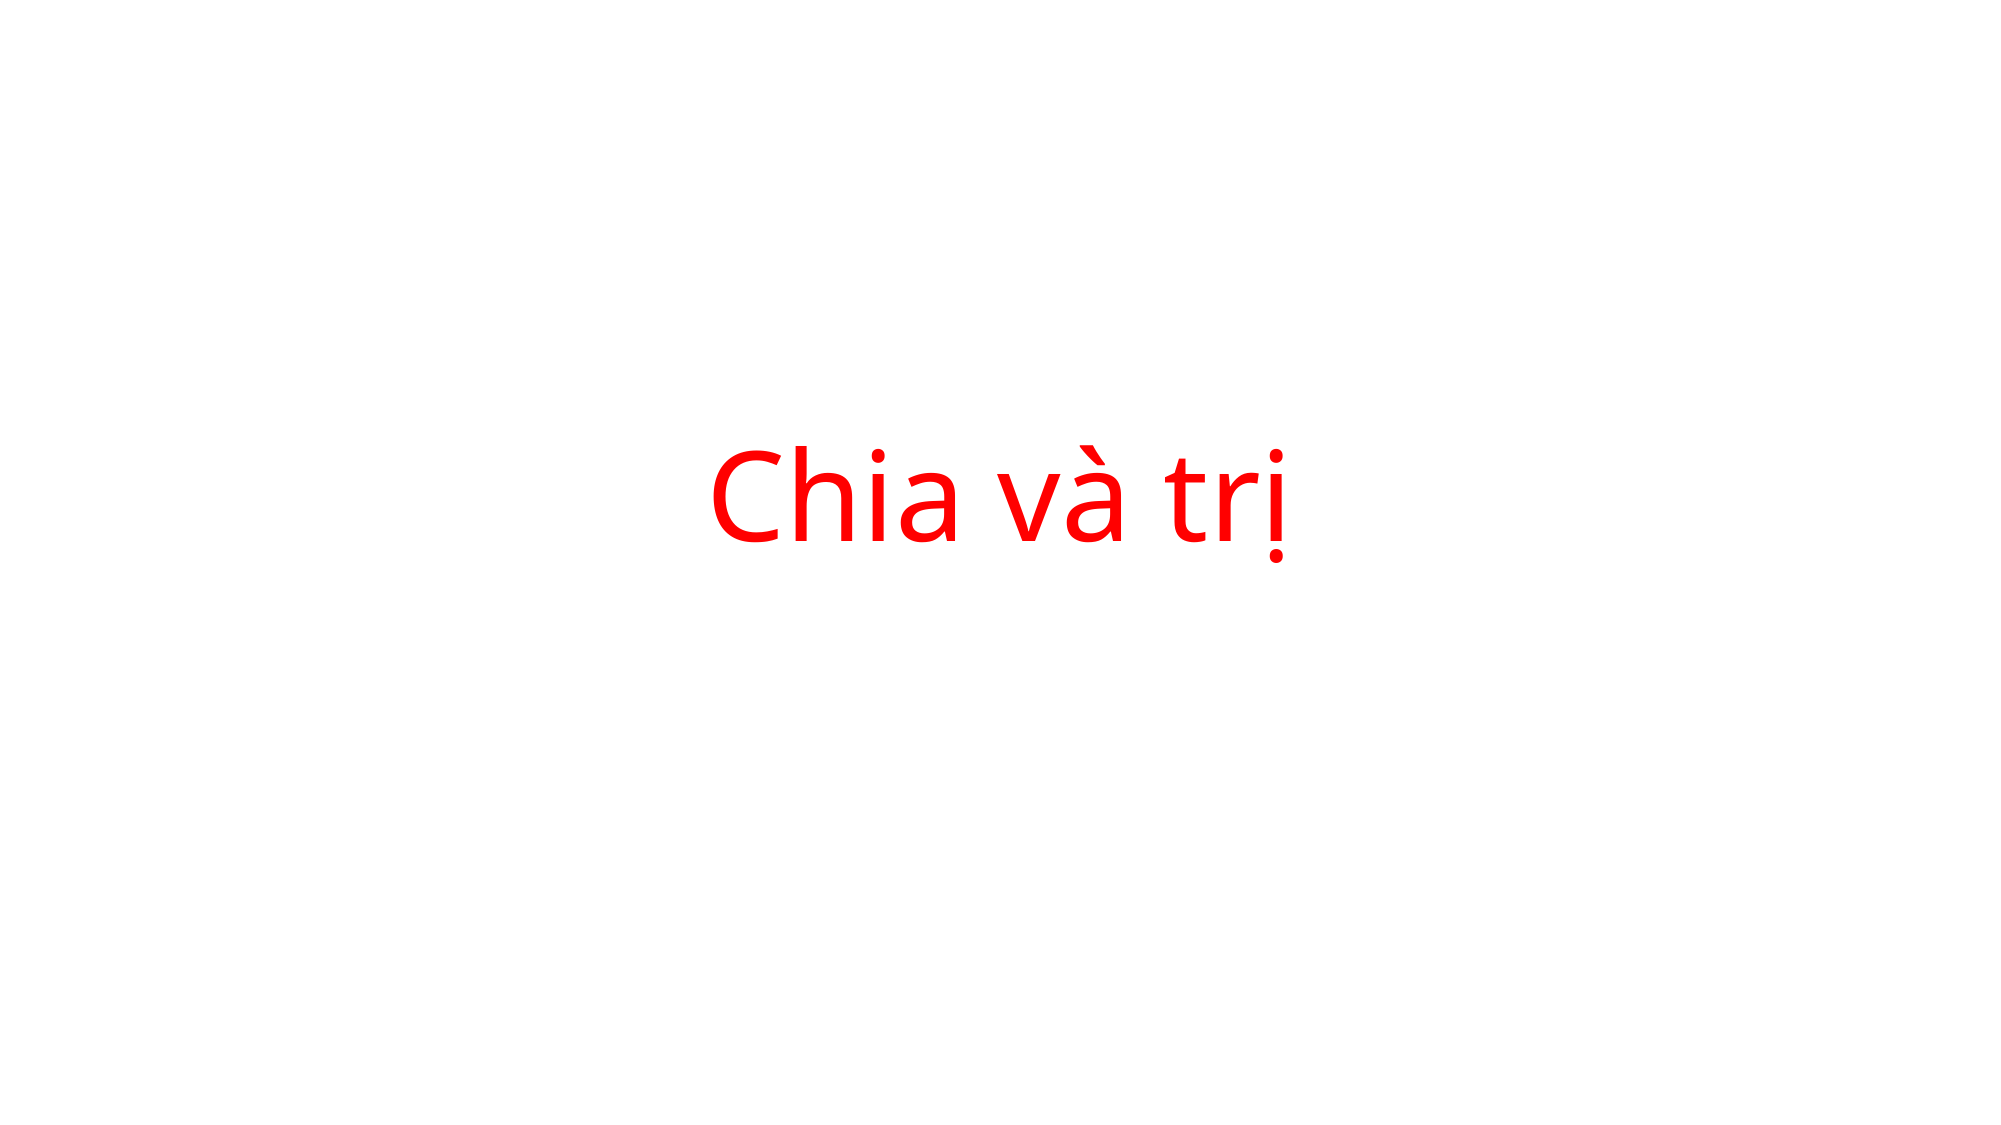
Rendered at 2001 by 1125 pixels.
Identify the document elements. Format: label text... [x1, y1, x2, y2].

title Chia và trị [249, 184, 1750, 576]
